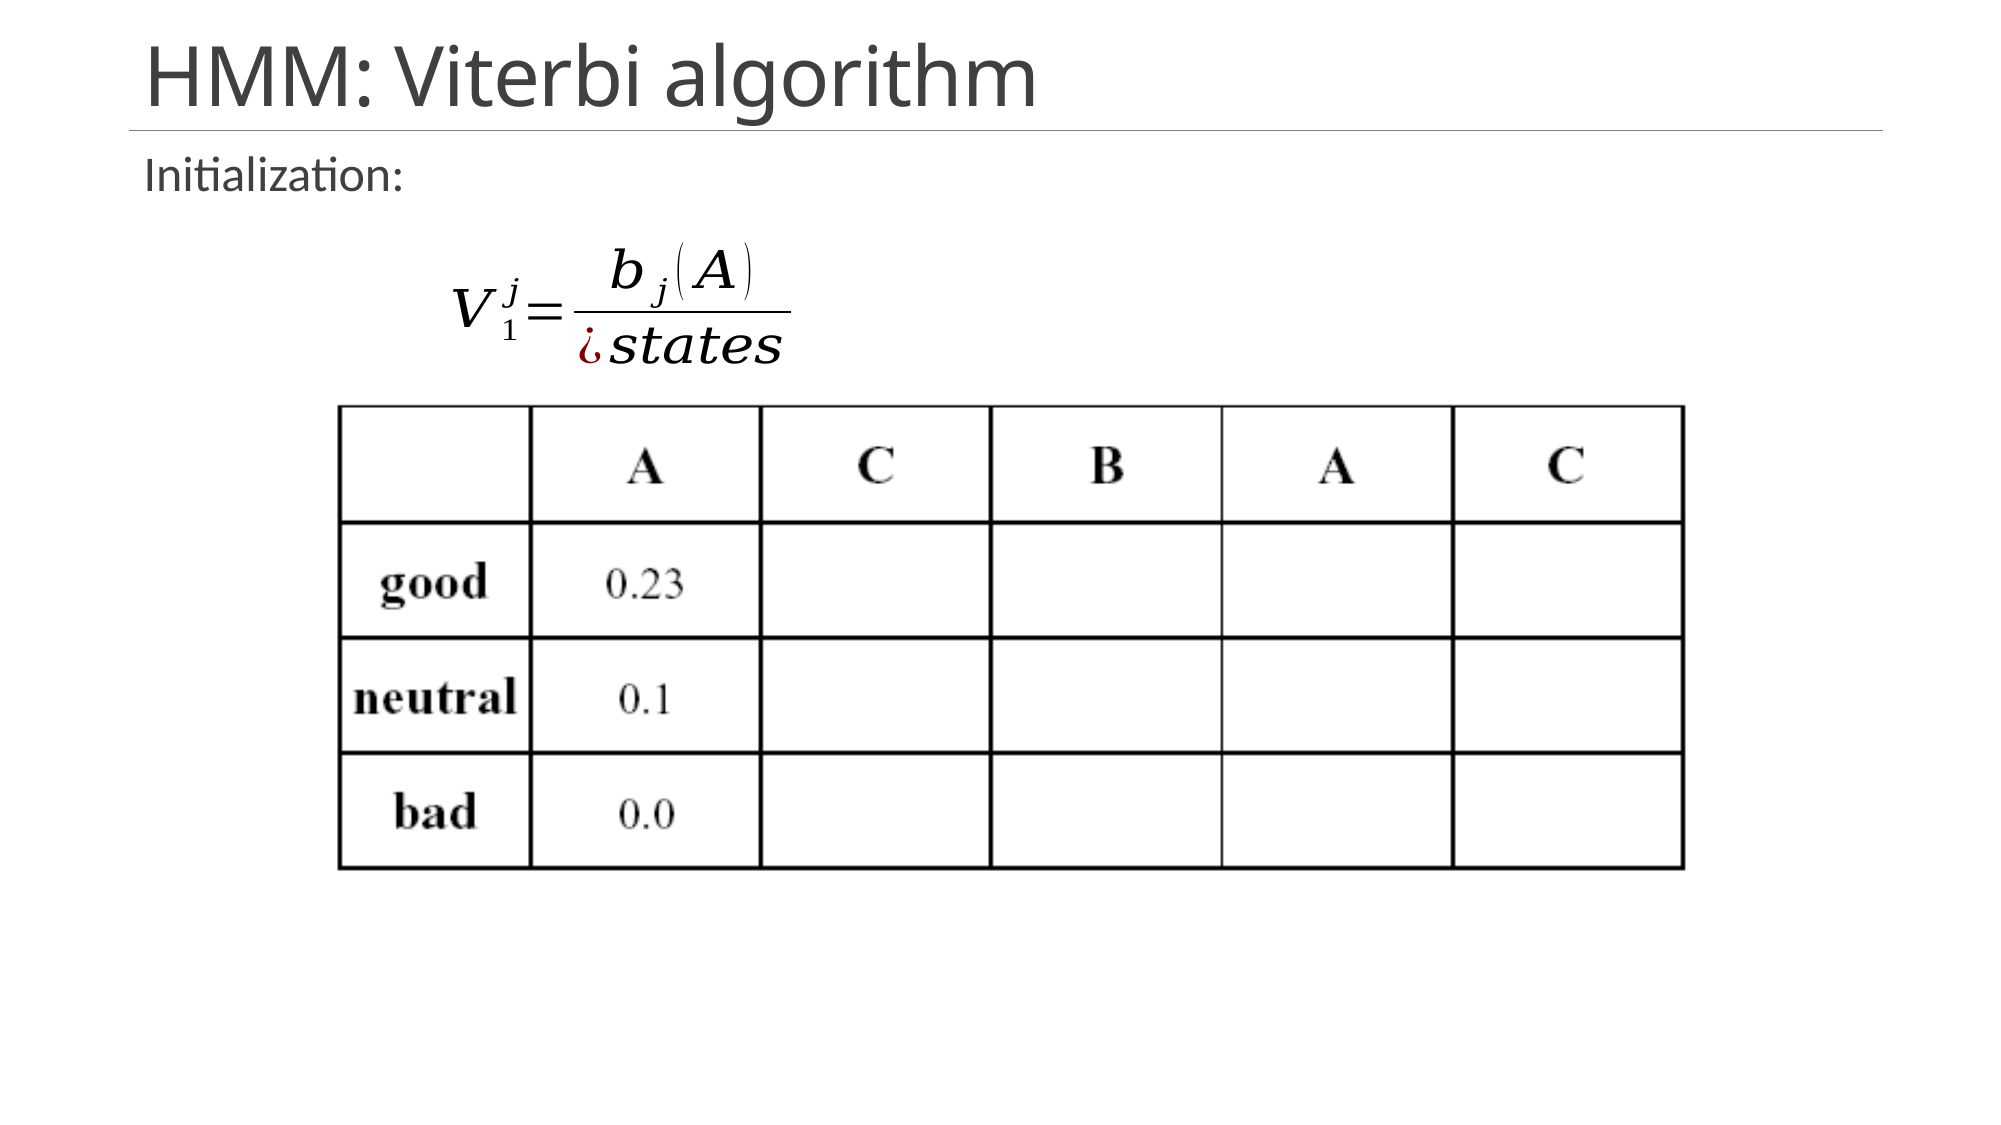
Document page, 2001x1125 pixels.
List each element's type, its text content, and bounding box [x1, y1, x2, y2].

picture [284, 391, 1728, 887]
title HMM: Viterbi algorithm [128, 19, 1883, 131]
